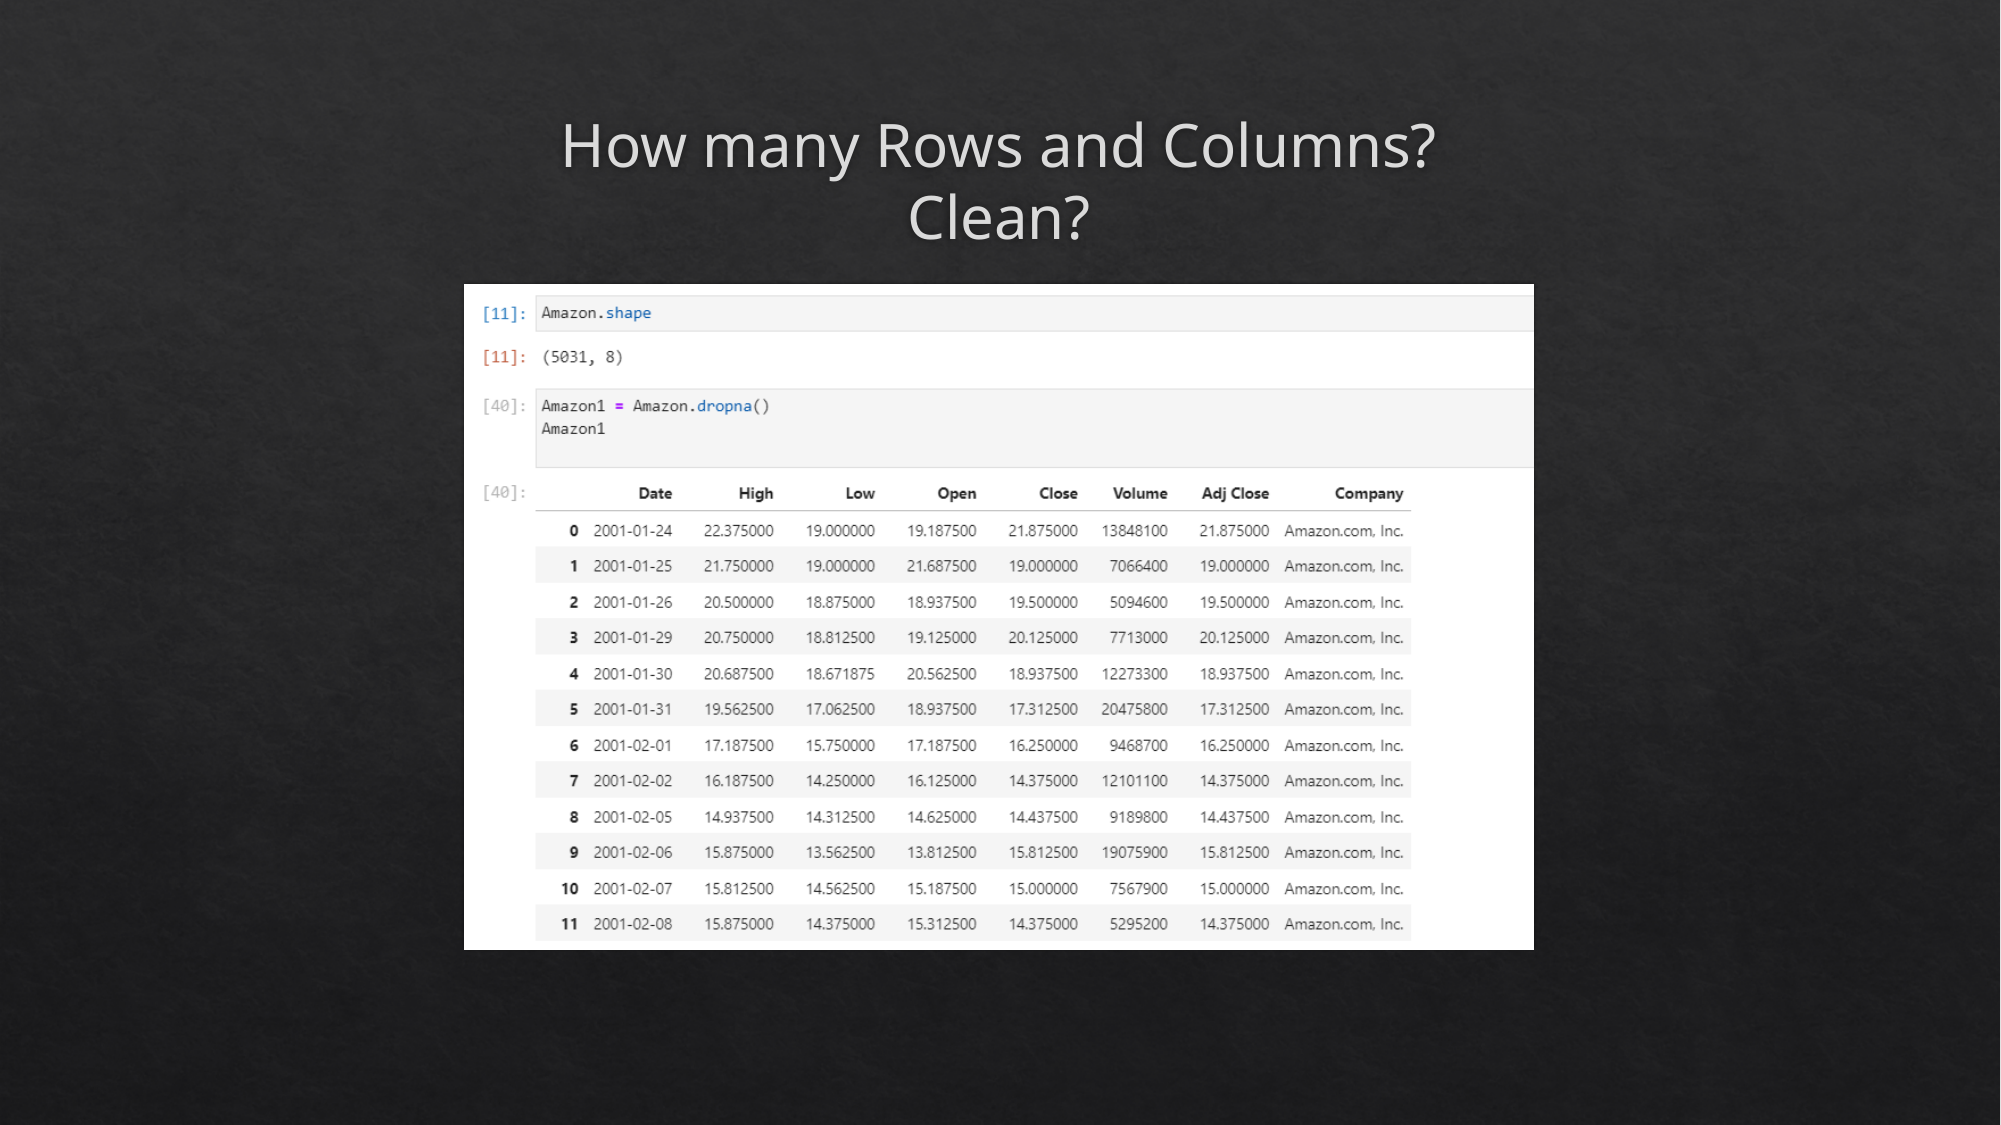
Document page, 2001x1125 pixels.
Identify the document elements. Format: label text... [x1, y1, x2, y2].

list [464, 283, 1534, 951]
title How many Rows and Columns? Clean? [149, 99, 1849, 260]
